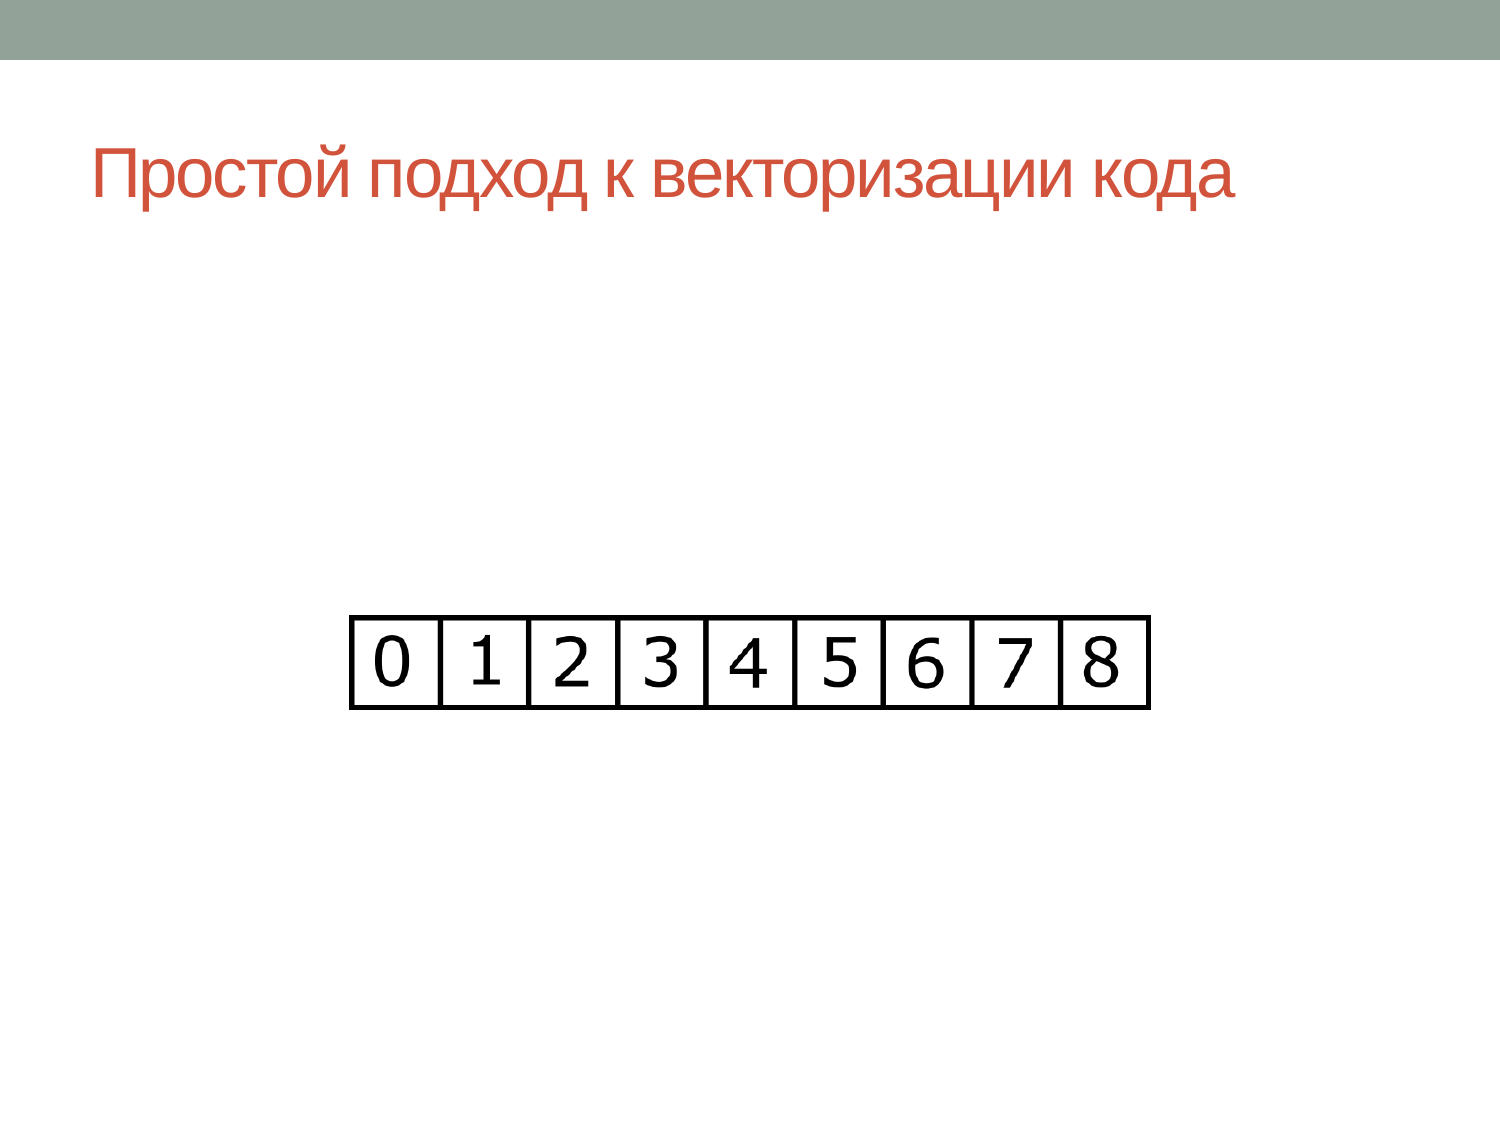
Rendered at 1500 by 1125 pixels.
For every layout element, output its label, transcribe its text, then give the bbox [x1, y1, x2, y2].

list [349, 615, 1151, 710]
title Простой подход к векторизации кода [75, 87, 1425, 250]
